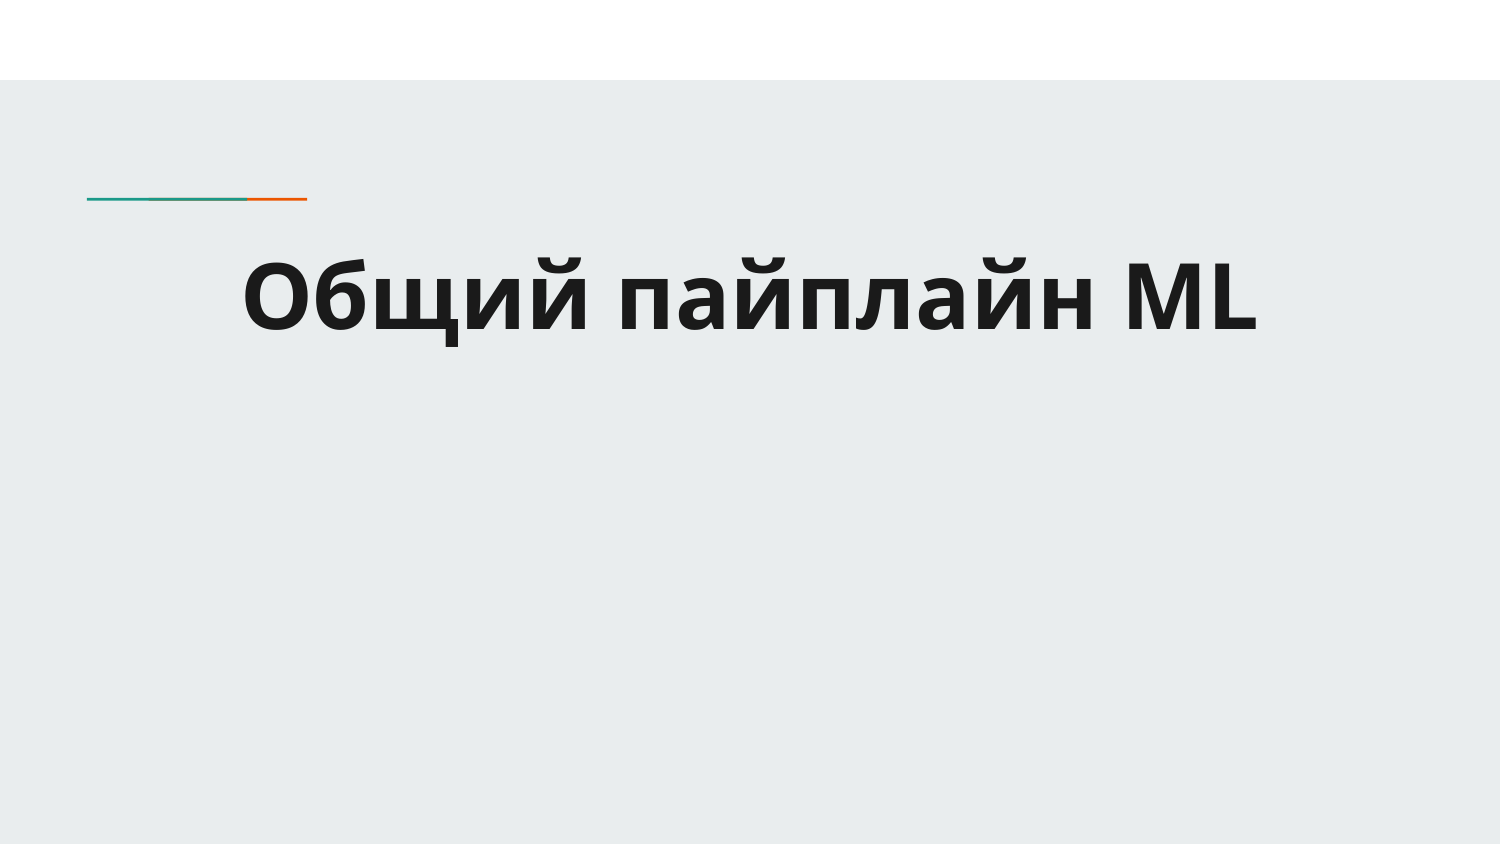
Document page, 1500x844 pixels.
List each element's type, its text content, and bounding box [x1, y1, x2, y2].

title Общий пайплайн ML [119, 216, 1381, 490]
